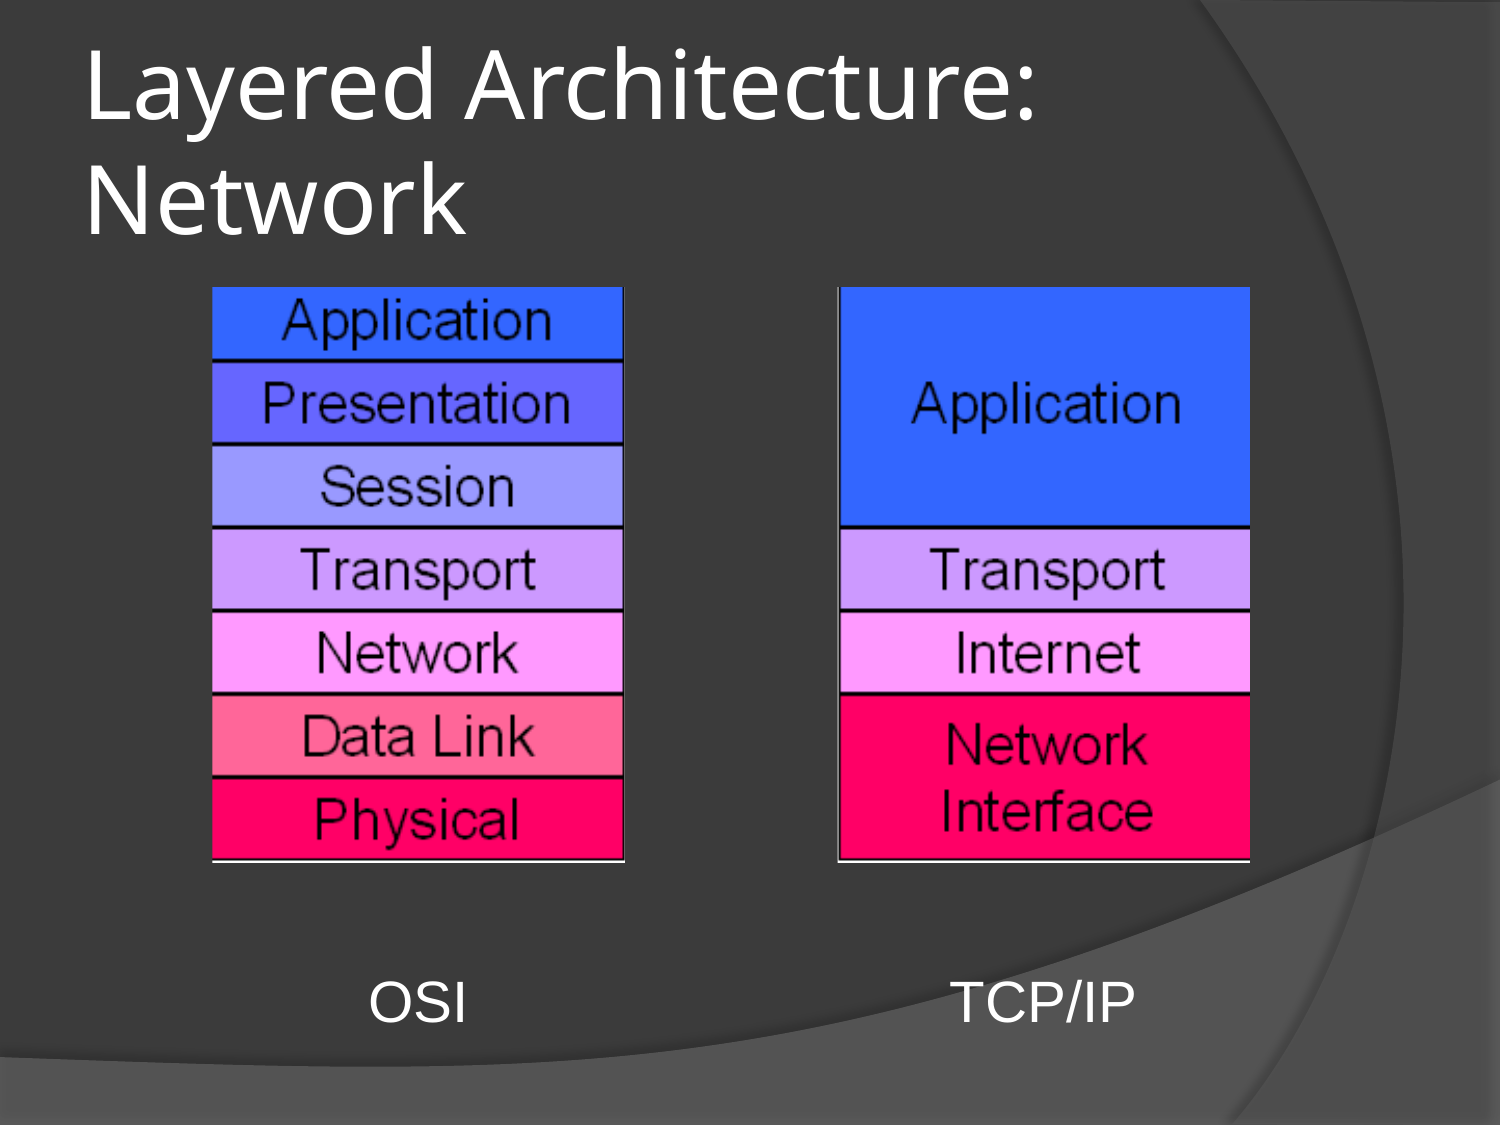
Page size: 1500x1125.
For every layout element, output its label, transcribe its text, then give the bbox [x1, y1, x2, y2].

title Layered Architecture: Network [75, 45, 1301, 233]
text_box OSI [353, 956, 484, 1041]
text_box TCP/IP [935, 956, 1153, 1041]
picture [212, 287, 626, 863]
picture [837, 287, 1251, 863]
